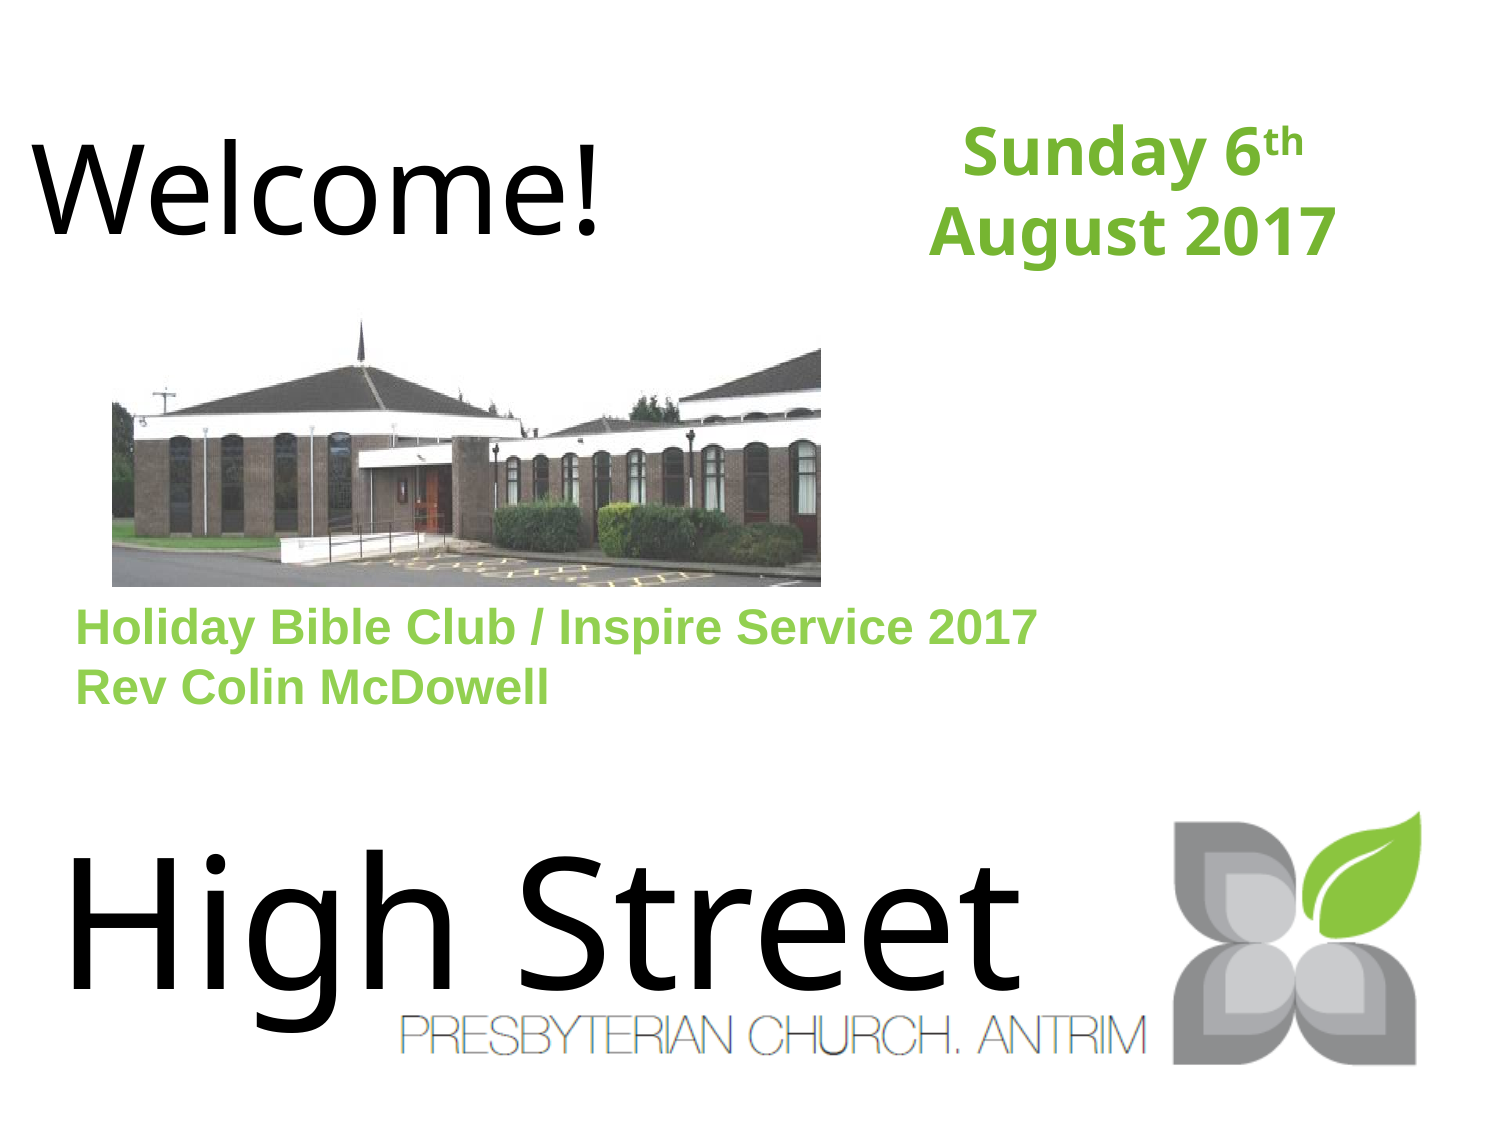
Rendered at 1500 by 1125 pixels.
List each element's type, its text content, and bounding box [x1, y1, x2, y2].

picture [111, 241, 822, 587]
text_box Sunday 6th August 2017 [820, 101, 1447, 277]
list High Street [41, 798, 394, 1071]
text_box Welcome! [16, 101, 820, 267]
text_box Holiday Bible Club / Inspire Service 2017 Rev Colin McDowell [60, 587, 1496, 723]
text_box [395, 798, 1442, 1076]
